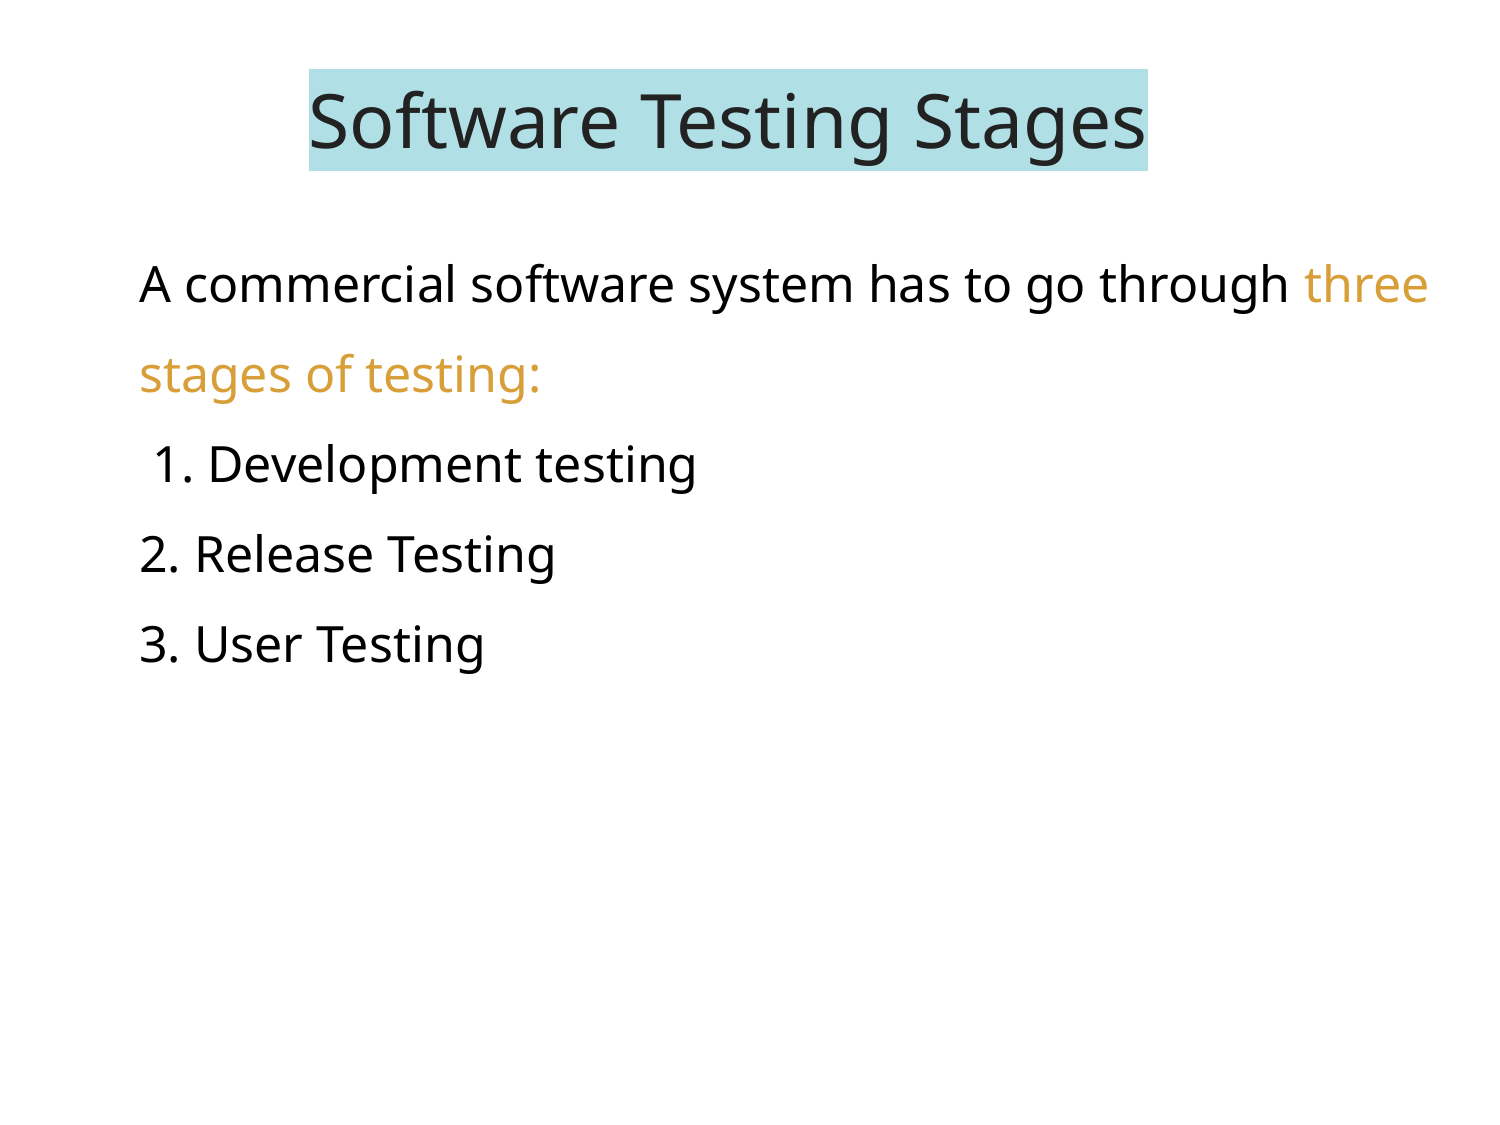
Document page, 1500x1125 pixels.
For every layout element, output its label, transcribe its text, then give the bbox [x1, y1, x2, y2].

list A commercial software system has to go through three stages of testing: 1. Development testing 2. Release Testing 3. User Testing [53, 207, 1477, 1015]
title Software Testing Stages [53, 45, 1404, 165]
